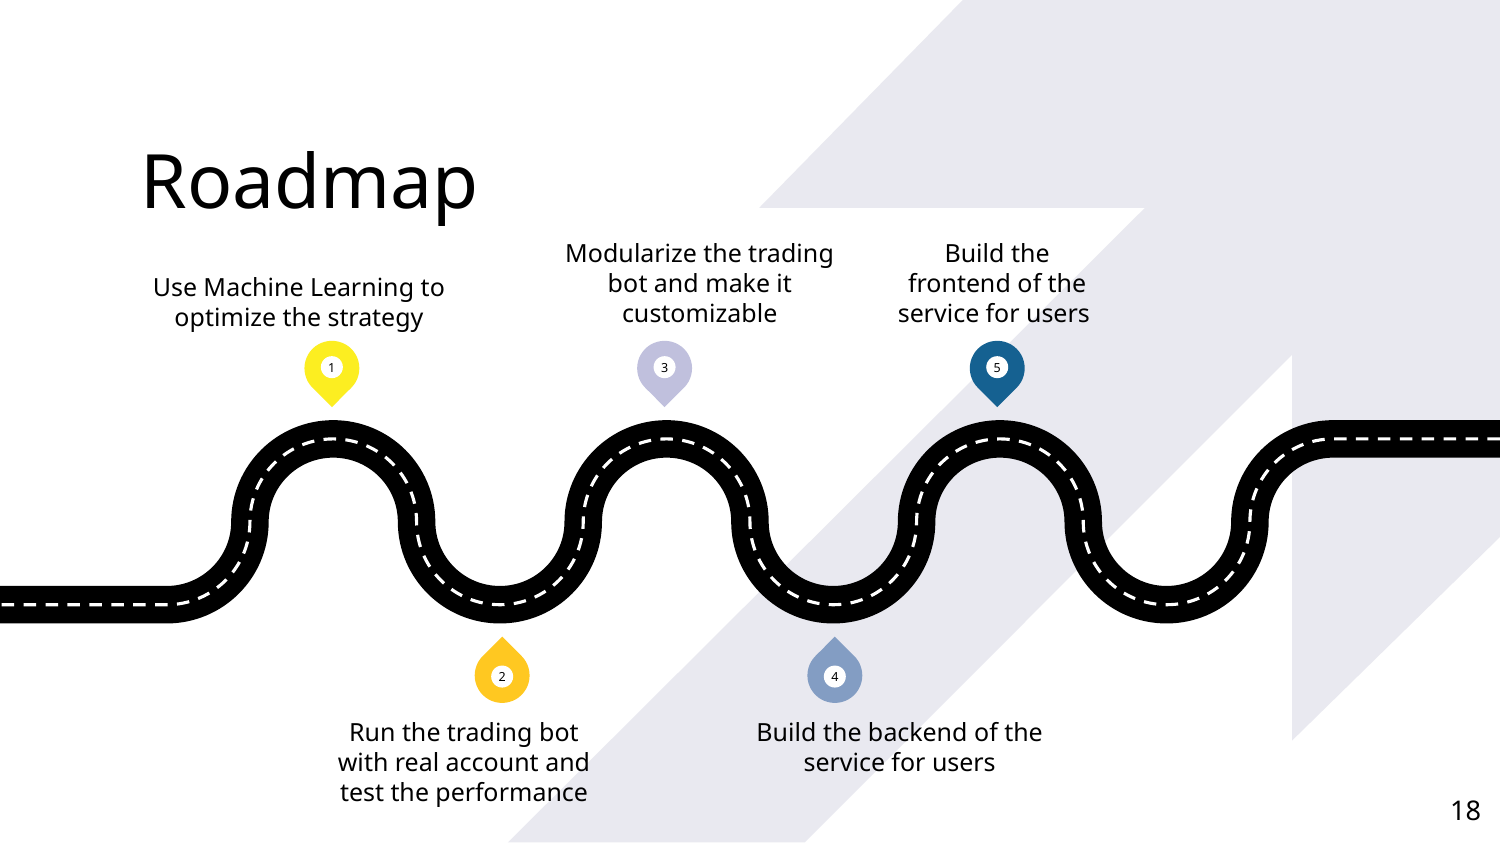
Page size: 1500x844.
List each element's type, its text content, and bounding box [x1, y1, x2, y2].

text_box Run the trading bot with real account and test the performance [320, 716, 608, 804]
slide_number 18 [1391, 779, 1482, 844]
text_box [625, 329, 704, 408]
title Roadmap [140, 142, 1145, 225]
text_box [463, 636, 542, 715]
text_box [958, 329, 1037, 408]
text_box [795, 636, 874, 715]
text_box Build the frontend of the service for users [891, 239, 1103, 328]
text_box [292, 329, 371, 408]
text_box [0, 438, 1500, 605]
text_box Use Machine Learning to optimize the strategy [140, 243, 458, 332]
text_box Build the backend of the service for users [729, 716, 1071, 804]
text_box Modularize the trading bot and make it customizable [553, 239, 846, 328]
